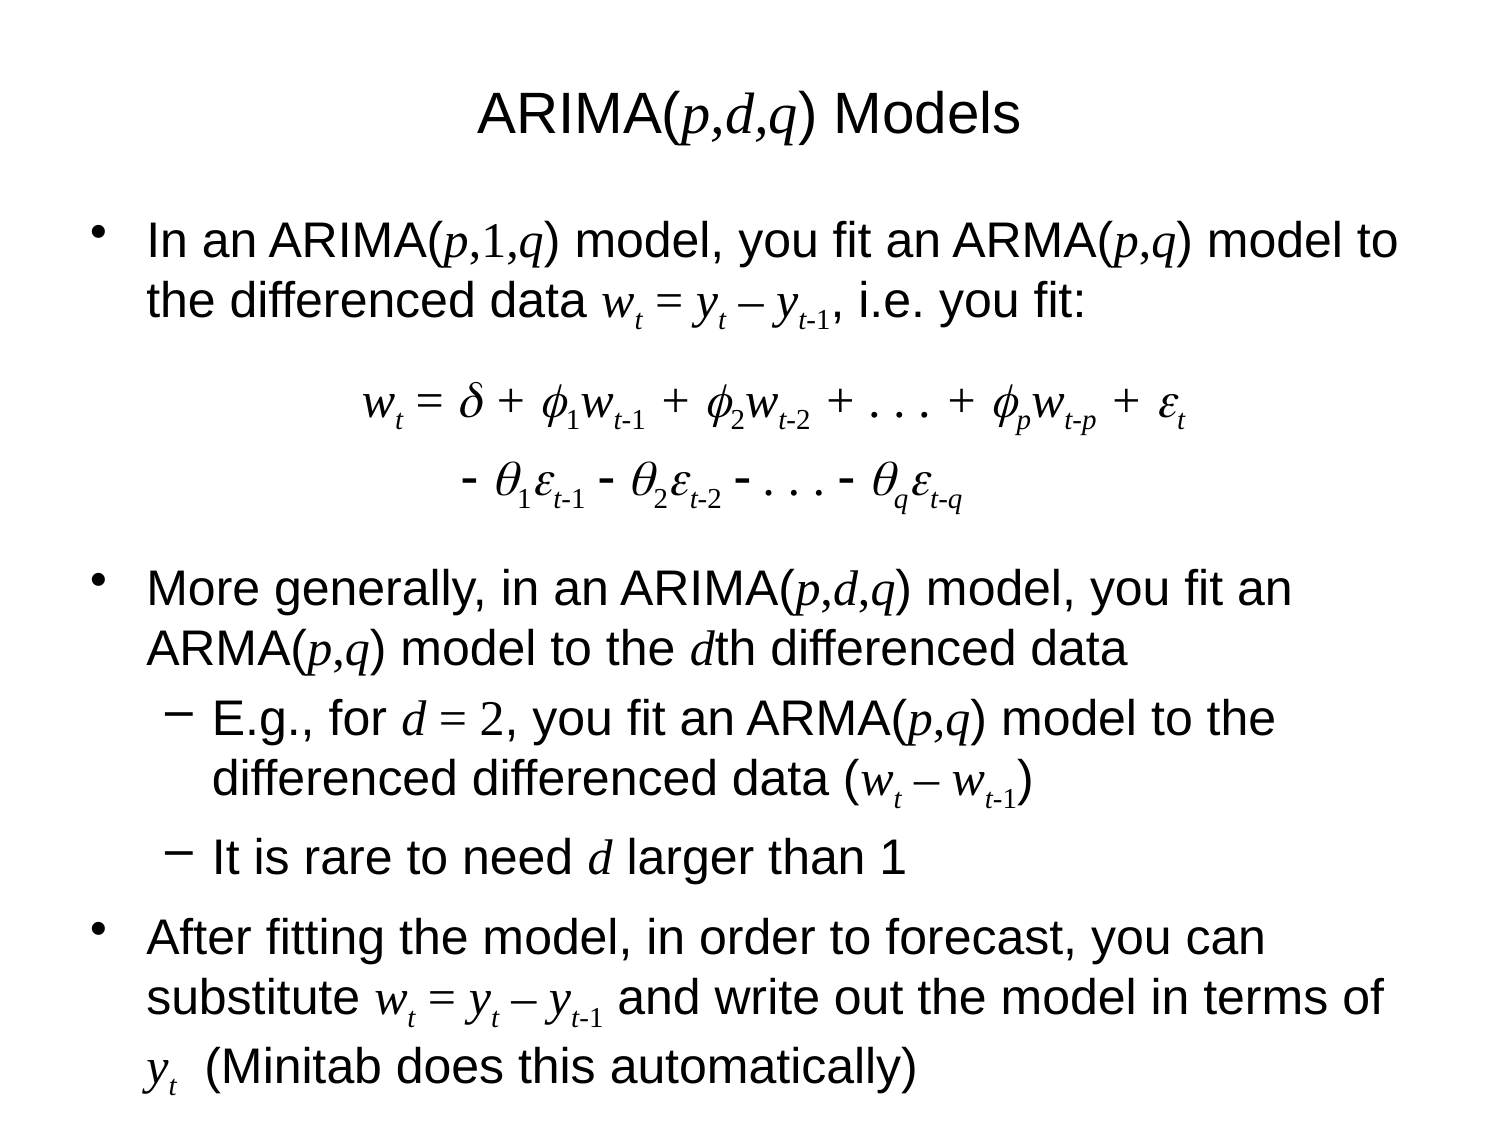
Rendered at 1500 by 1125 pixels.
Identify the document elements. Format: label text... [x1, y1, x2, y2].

list In an ARIMA(p,1,q) model, you fit an ARMA(p,q) model to the differenced data wt = yt – yt-1, i.e. you fit: wt = d + f1wt-1 + f2wt-2 + . . . + fpwt-p + et - q1et-1 - q2et-2 - . . . - qqet-q More generally, in an ARIMA(p,d,q) model, you fit an ARMA(p,q) model to the dth differenced data E.g., for d = 2, you fit an ARMA(p,q) model to the differenced differenced data (wt – wt-1) It is rare to need d larger than 1 After fitting the model, in order to forecast, you can substitute wt = yt – yt-1 and write out the model in terms of yt (Minitab does this automatically) [74, 199, 1426, 1051]
title ARIMA(p,d,q) Models [74, 44, 1426, 176]
